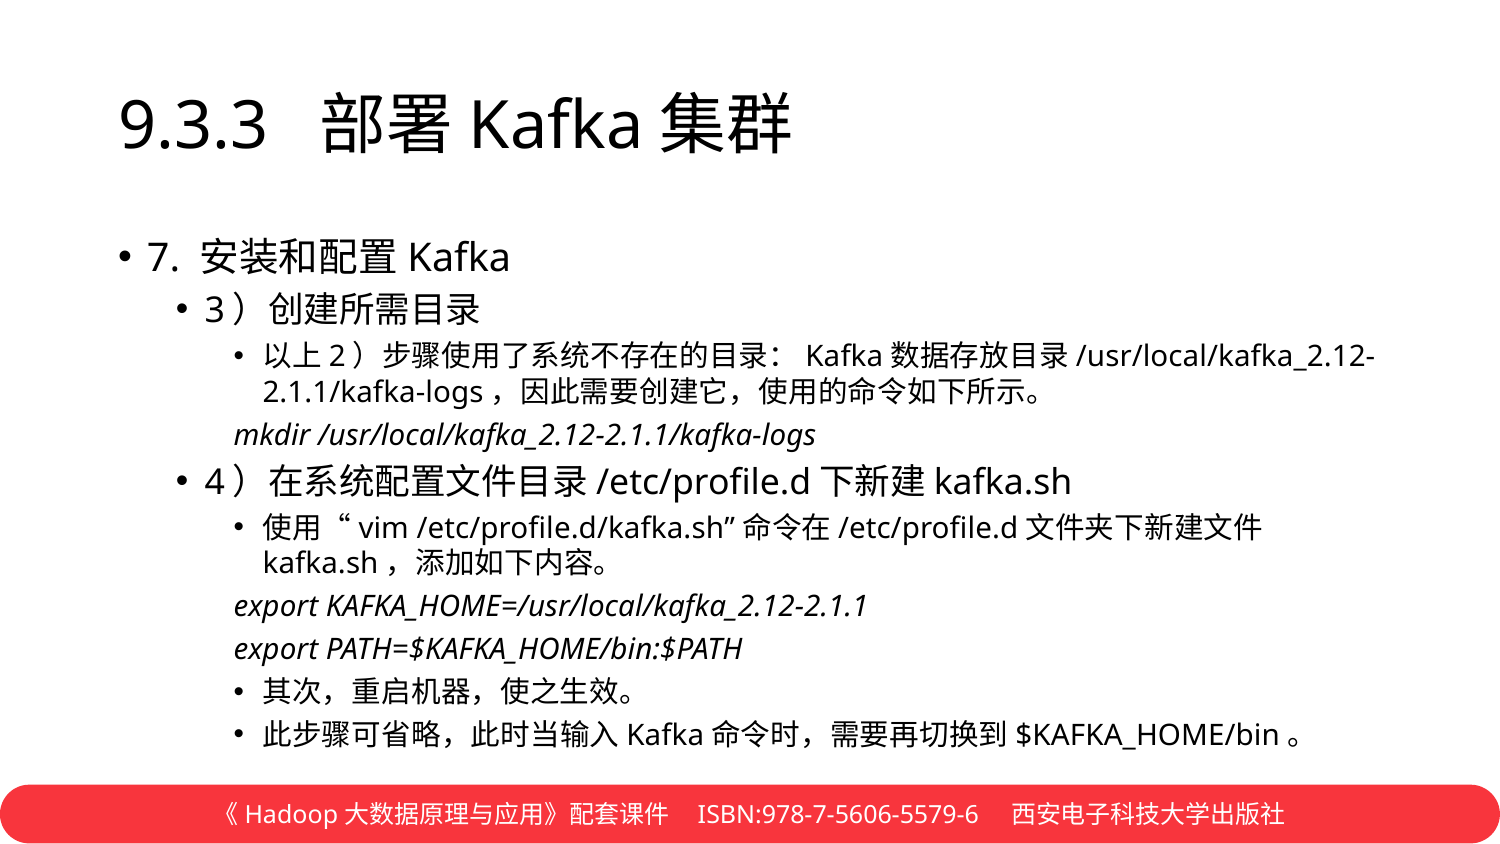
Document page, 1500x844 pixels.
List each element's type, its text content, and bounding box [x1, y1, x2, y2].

title 9.3.3 部署Kafka集群 [103, 44, 1397, 208]
list 7. 安装和配置Kafka 3）创建所需目录 以上2）步骤使用了系统不存在的目录：Kafka数据存放目录/usr/local/kafka_2.12-2.1.1/kafka-logs，因此需要创建它，使用的命令如下所示。 mkdir /usr/local/kafka_2.12-2.1.1/kafka-logs 4）在系统配置文件目录/etc/profile.d下新建kafka.sh 使用“vim /etc/profile.d/kafka.sh”命令在/etc/profile.d文件夹下新建文件kafka.sh，添加如下内容。 export KAFKA_HOME=/usr/local/kafka_2.12-2.1.1 export PATH=$KAFKA_HOME/bin:$PATH 其次，重启机器，使之生效。 此步骤可省略，此时当输入Kafka命令时，需要再切换到$KAFKA_HOME/bin。 [103, 224, 1397, 760]
